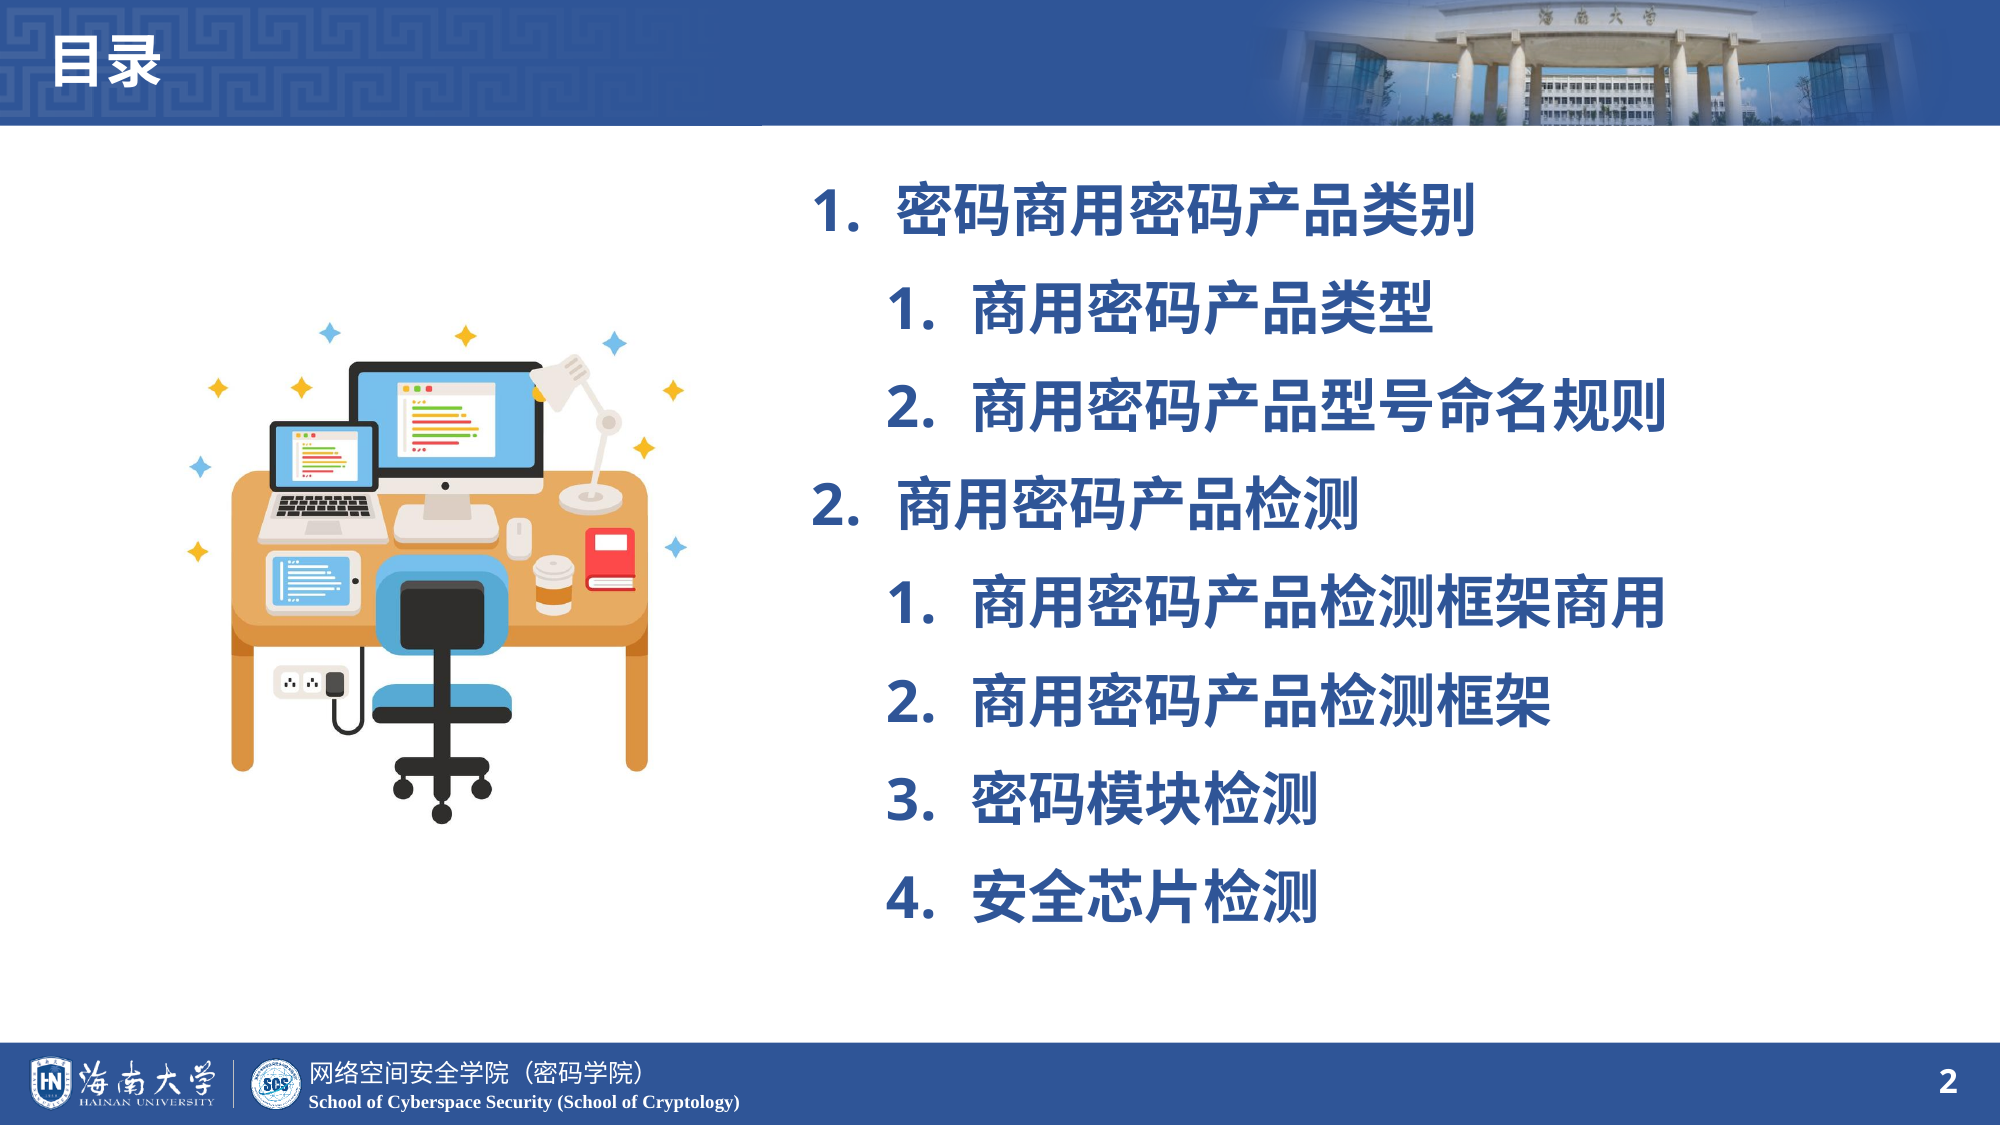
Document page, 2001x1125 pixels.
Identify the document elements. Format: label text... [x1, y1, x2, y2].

picture [27, 1054, 219, 1113]
text_box 密码商用密码产品类别 商用密码产品类型 商用密码产品型号命名规则 商用密码产品检测 商用密码产品检测框架商用 商用密码产品检测框架 密码模块检测 安全芯片检测 [796, 165, 1949, 1036]
picture [1190, 0, 2000, 126]
list 目录 [32, 17, 1297, 109]
picture [245, 1053, 306, 1114]
slide_number 2 [1522, 1053, 1973, 1114]
picture [156, 280, 720, 845]
